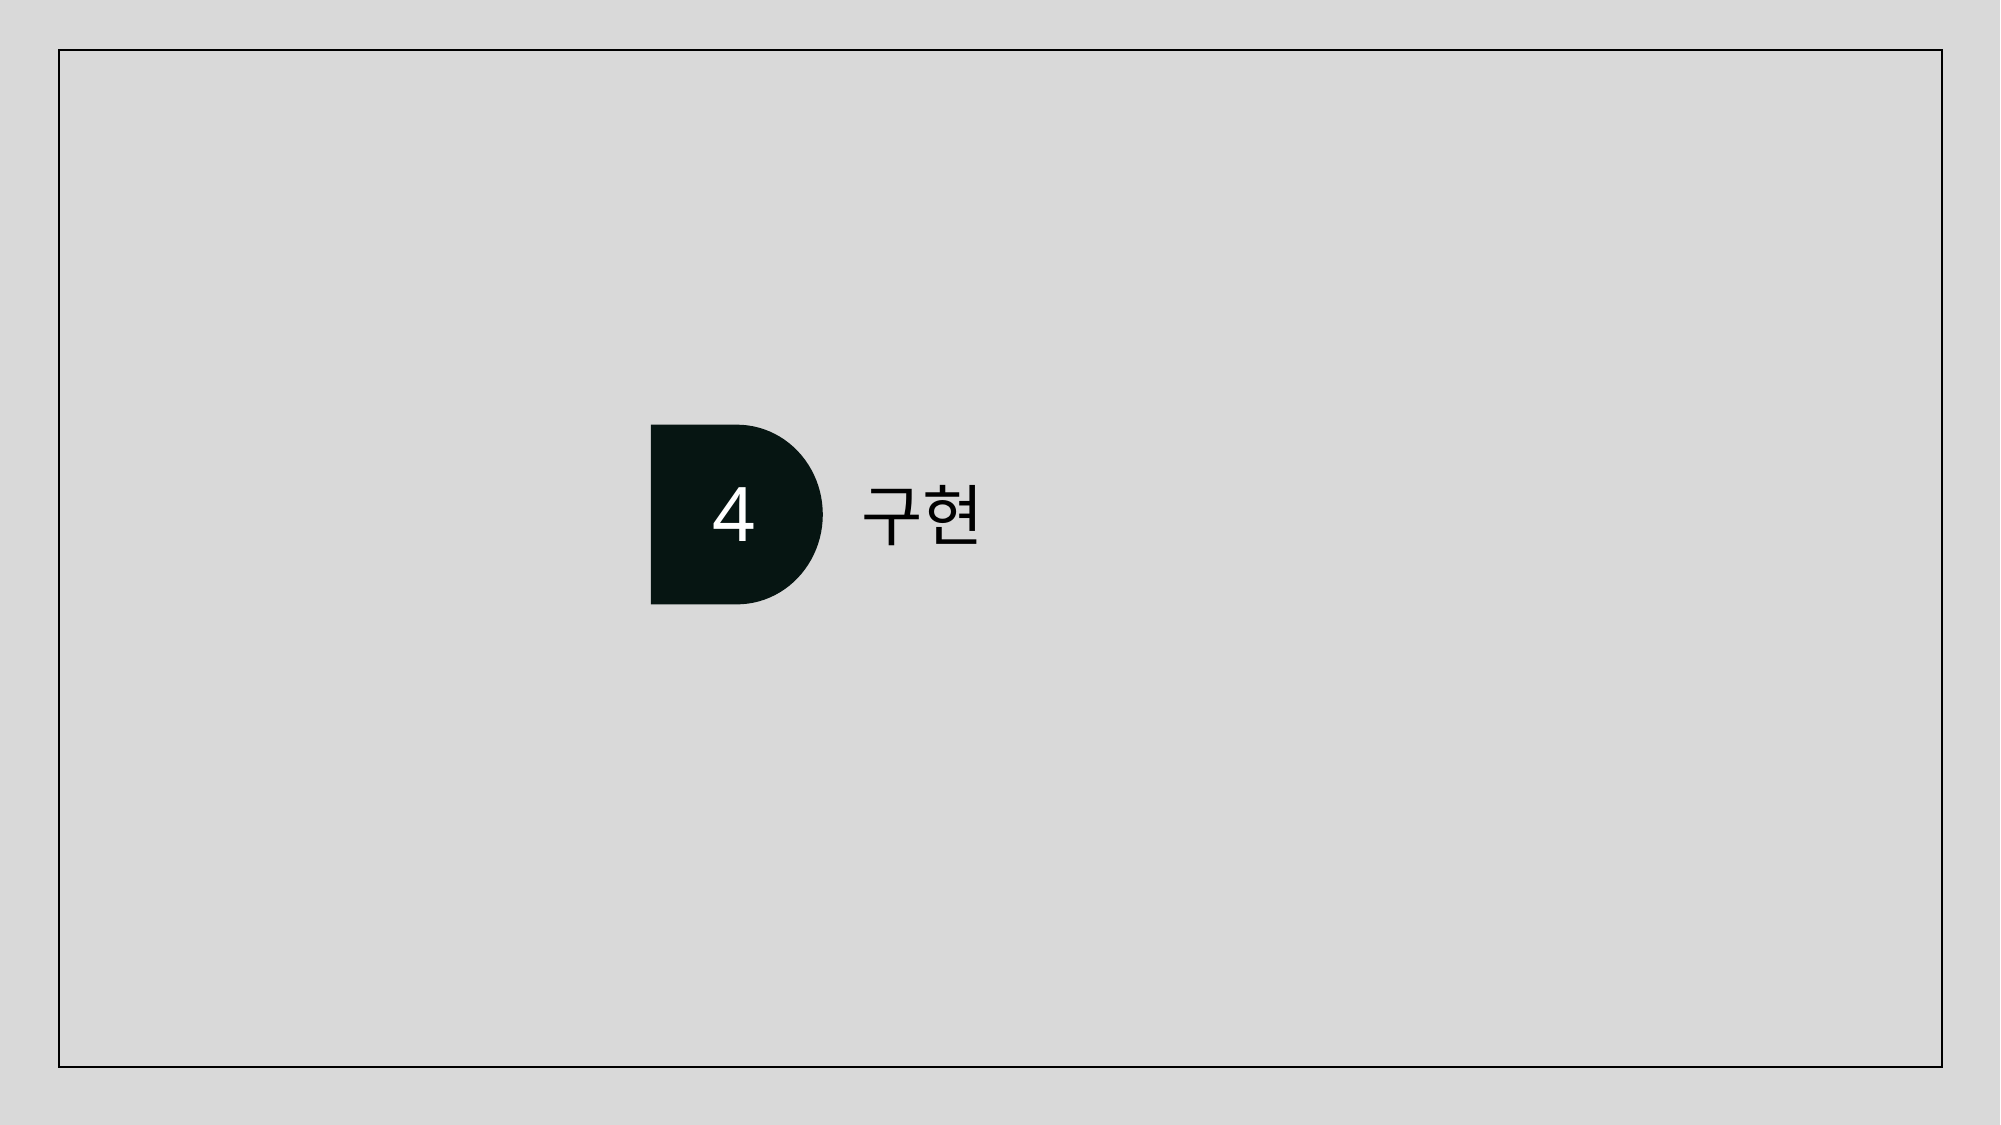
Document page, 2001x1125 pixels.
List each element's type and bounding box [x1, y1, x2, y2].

text_box [58, 49, 1943, 1068]
